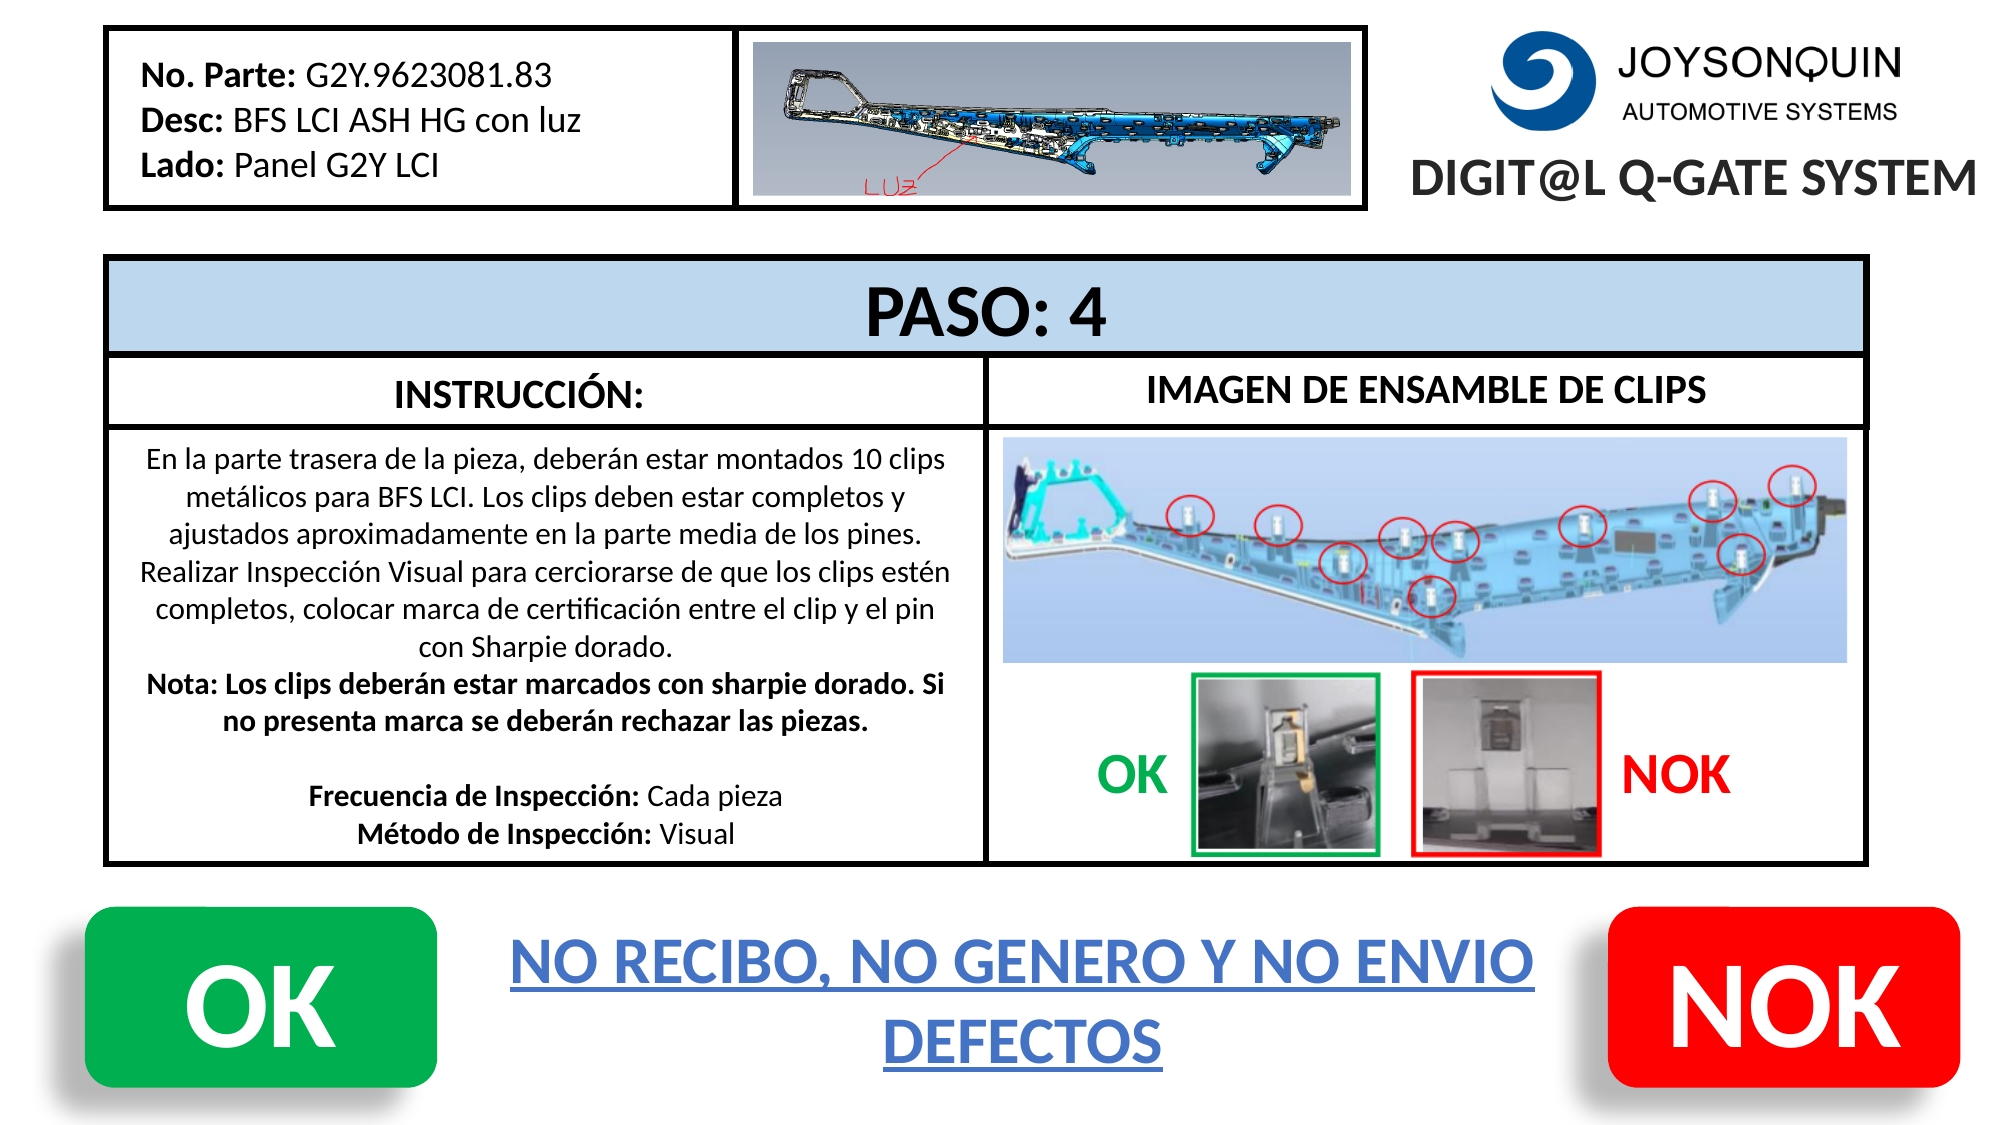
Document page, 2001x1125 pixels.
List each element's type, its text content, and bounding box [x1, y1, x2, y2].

text_box [985, 354, 1868, 428]
picture [753, 42, 1351, 196]
picture [1003, 436, 1850, 663]
text_box [105, 428, 985, 865]
text_box NO RECIBO, NO GENERO Y NO ENVIO DEFECTOS [491, 909, 1554, 1084]
text_box No. Parte: G2Y.9623081.83 Desc: BFS LCI ASH HG con luz Lado: Panel G2Y LCI [125, 42, 719, 192]
text_box NOK [1606, 905, 1962, 1089]
text_box [105, 356, 985, 428]
text_box [985, 428, 1867, 865]
text_box [105, 27, 735, 209]
text_box En la parte trasera de la pieza, deberán estar montados 10 clips metálicos para BFS LCI. Los clips deben estar completos y ajustados aproximadamente en la parte media de los pines. Realizar Inspección Visual para cerciorarse de que los clips estén completos, colocar marca de certificación entre el clip y el pin con Sharpie dorado. Nota: Los clips deberán estar marcados con sharpie dorado. Si no presenta marca se deberán rechazar las piezas. Frecuencia de Inspección: Cada pieza Método de Inspección: Visual [116, 431, 977, 858]
text_box DIGIT@L Q-GATE SYSTEM [1380, 134, 2000, 215]
text_box PASO: 4 [105, 257, 1867, 356]
picture [1491, 31, 1900, 131]
text_box OK [83, 905, 439, 1089]
text_box [736, 27, 1366, 209]
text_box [1076, 669, 1750, 858]
